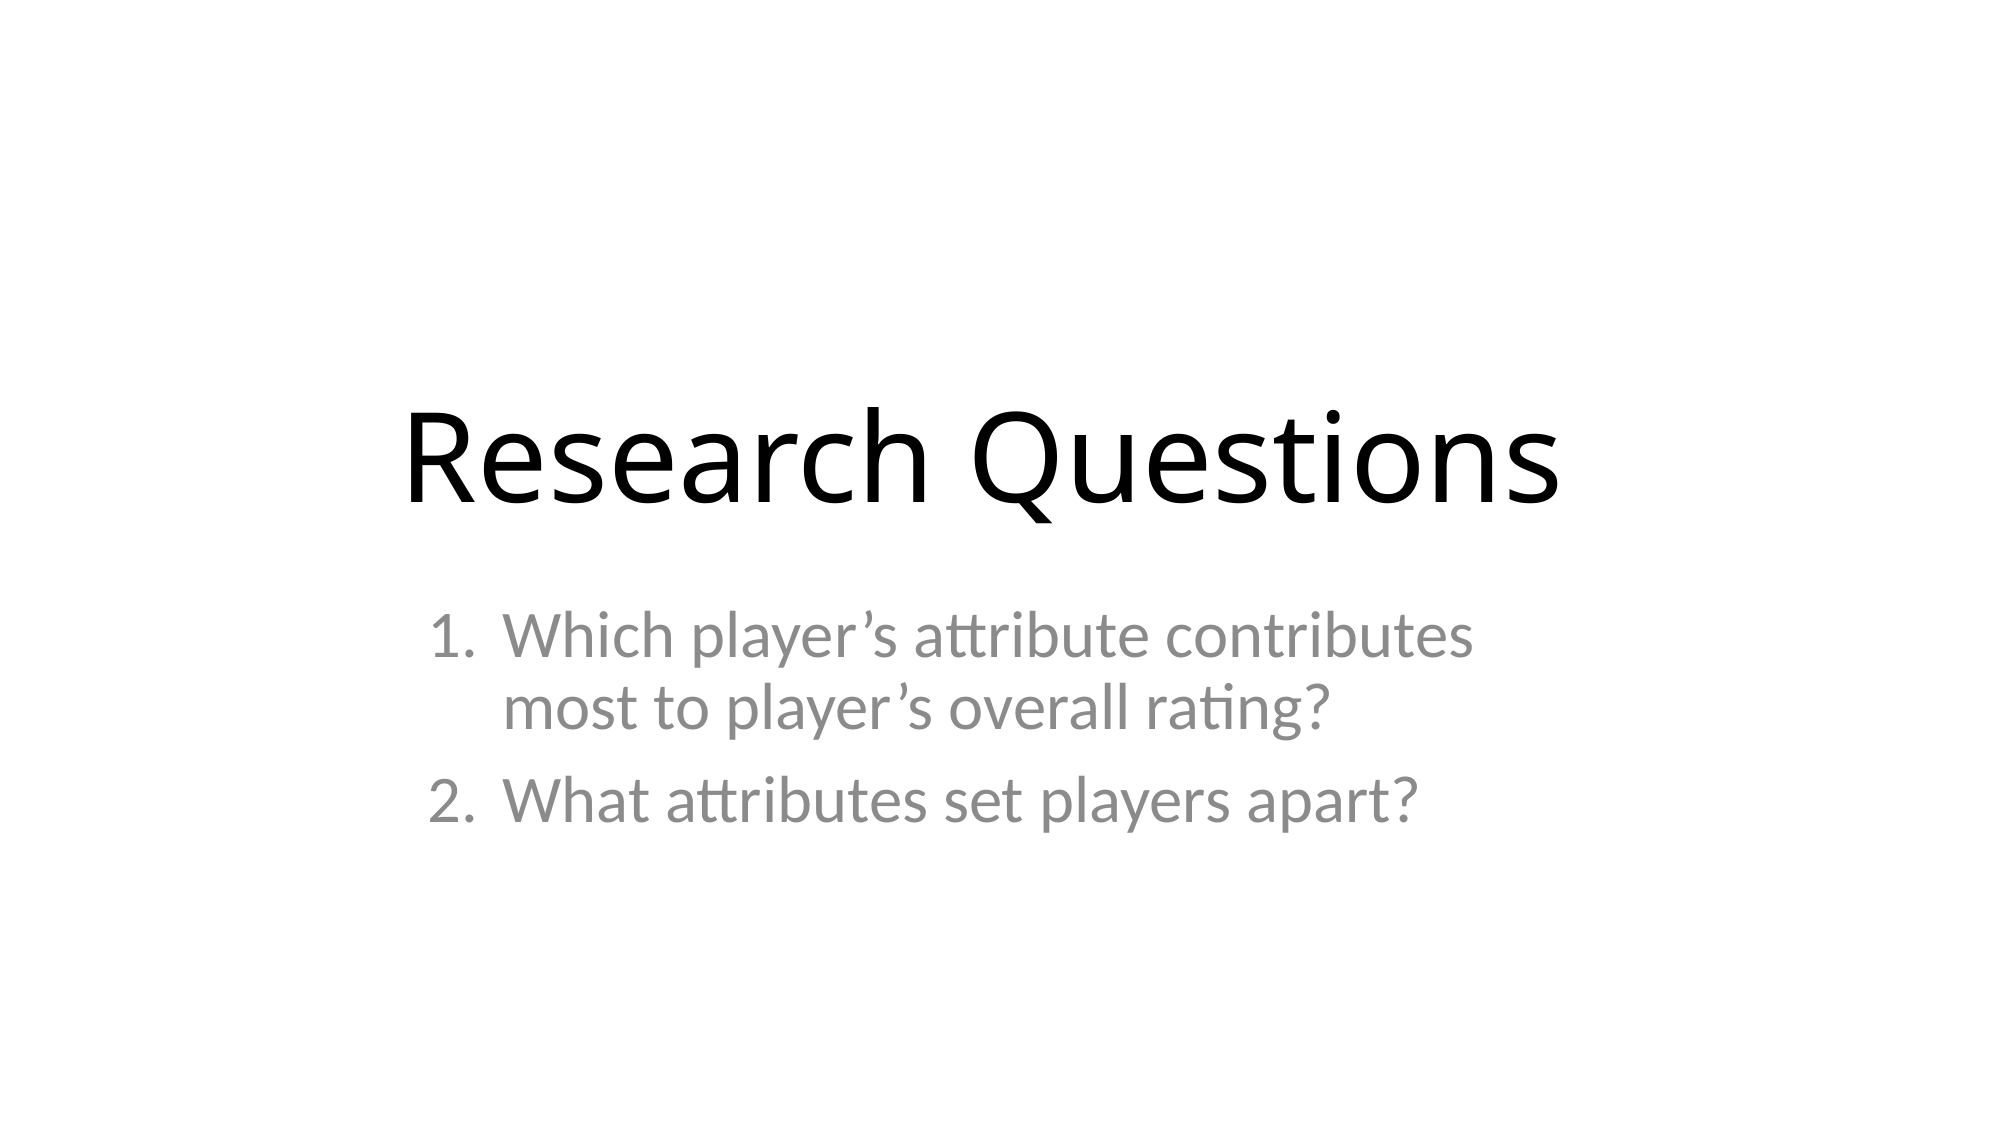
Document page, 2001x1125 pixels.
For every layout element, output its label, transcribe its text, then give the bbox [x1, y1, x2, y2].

list Which player’s attribute contributes most to player’s overall rating? What attributes set players apart? [412, 592, 1494, 1021]
title Research Questions [384, 124, 1623, 538]
